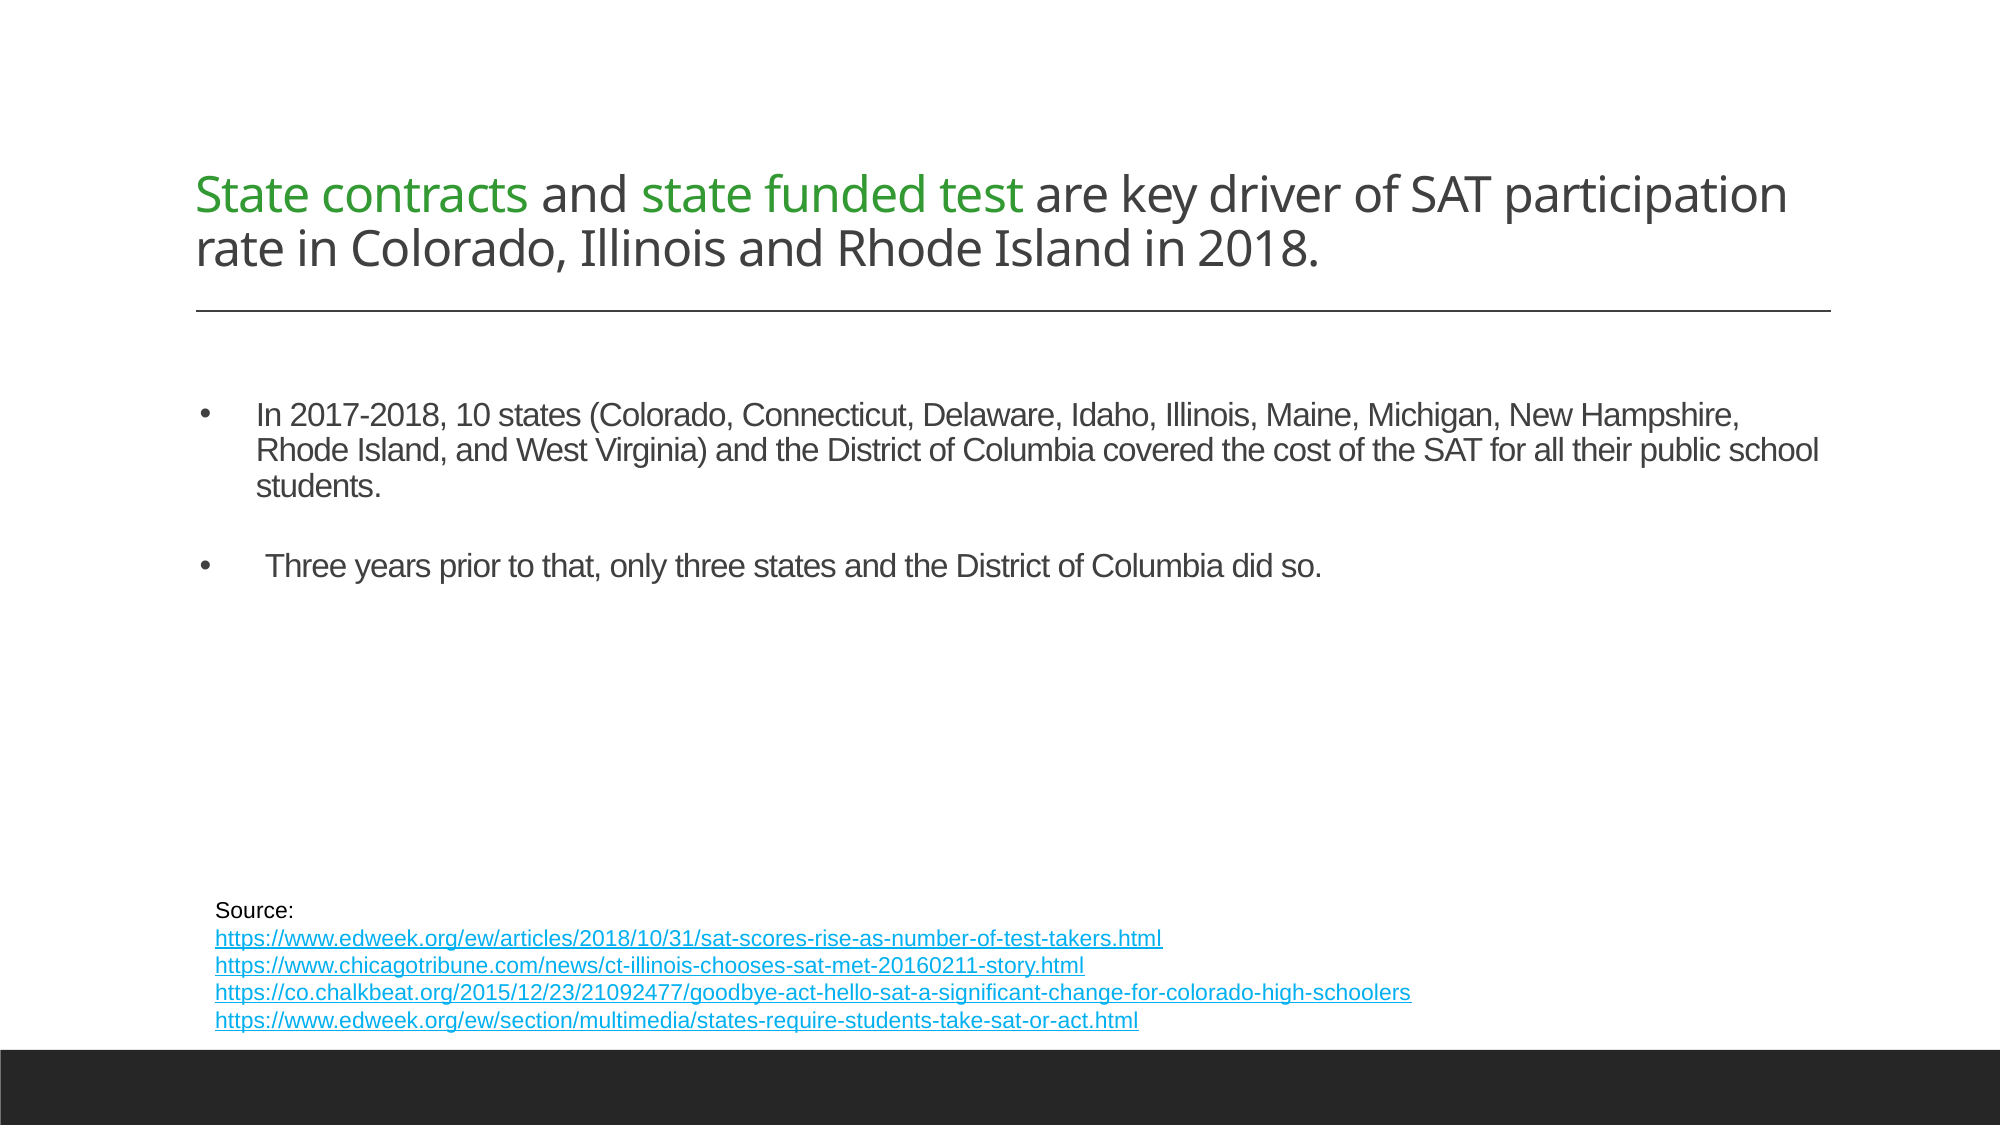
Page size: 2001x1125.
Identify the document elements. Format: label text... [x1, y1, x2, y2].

list In 2017-2018, 10 states (Colorado, Connecticut, Delaware, Idaho, Illinois, Maine, Michigan, New Hampshire, Rhode Island, and West Virginia) and the District of Columbia covered the cost of the SAT for all their public school students. Three years prior to that, only three states and the District of Columbia did so. [199, 345, 1830, 963]
text_box Source: https://www.edweek.org/ew/articles/2018/10/31/sat-scores-rise-as-number-of-test-takers.html https://www.chicagotribune.com/news/ct-illinois-chooses-sat-met-20160211-story.html https://co.chalkbeat.org/2015/12/23/21092477/goodbye-act-hello-sat-a-significant-change-for-colorado-high-schoolers https://www.edweek.org/ew/section/multimedia/states-require-students-take-sat-or-act.html [200, 888, 1427, 1068]
title State contracts and state funded test are key driver of SAT participation rate in Colorado, Illinois and Rhode Island in 2018. [180, 47, 1878, 285]
